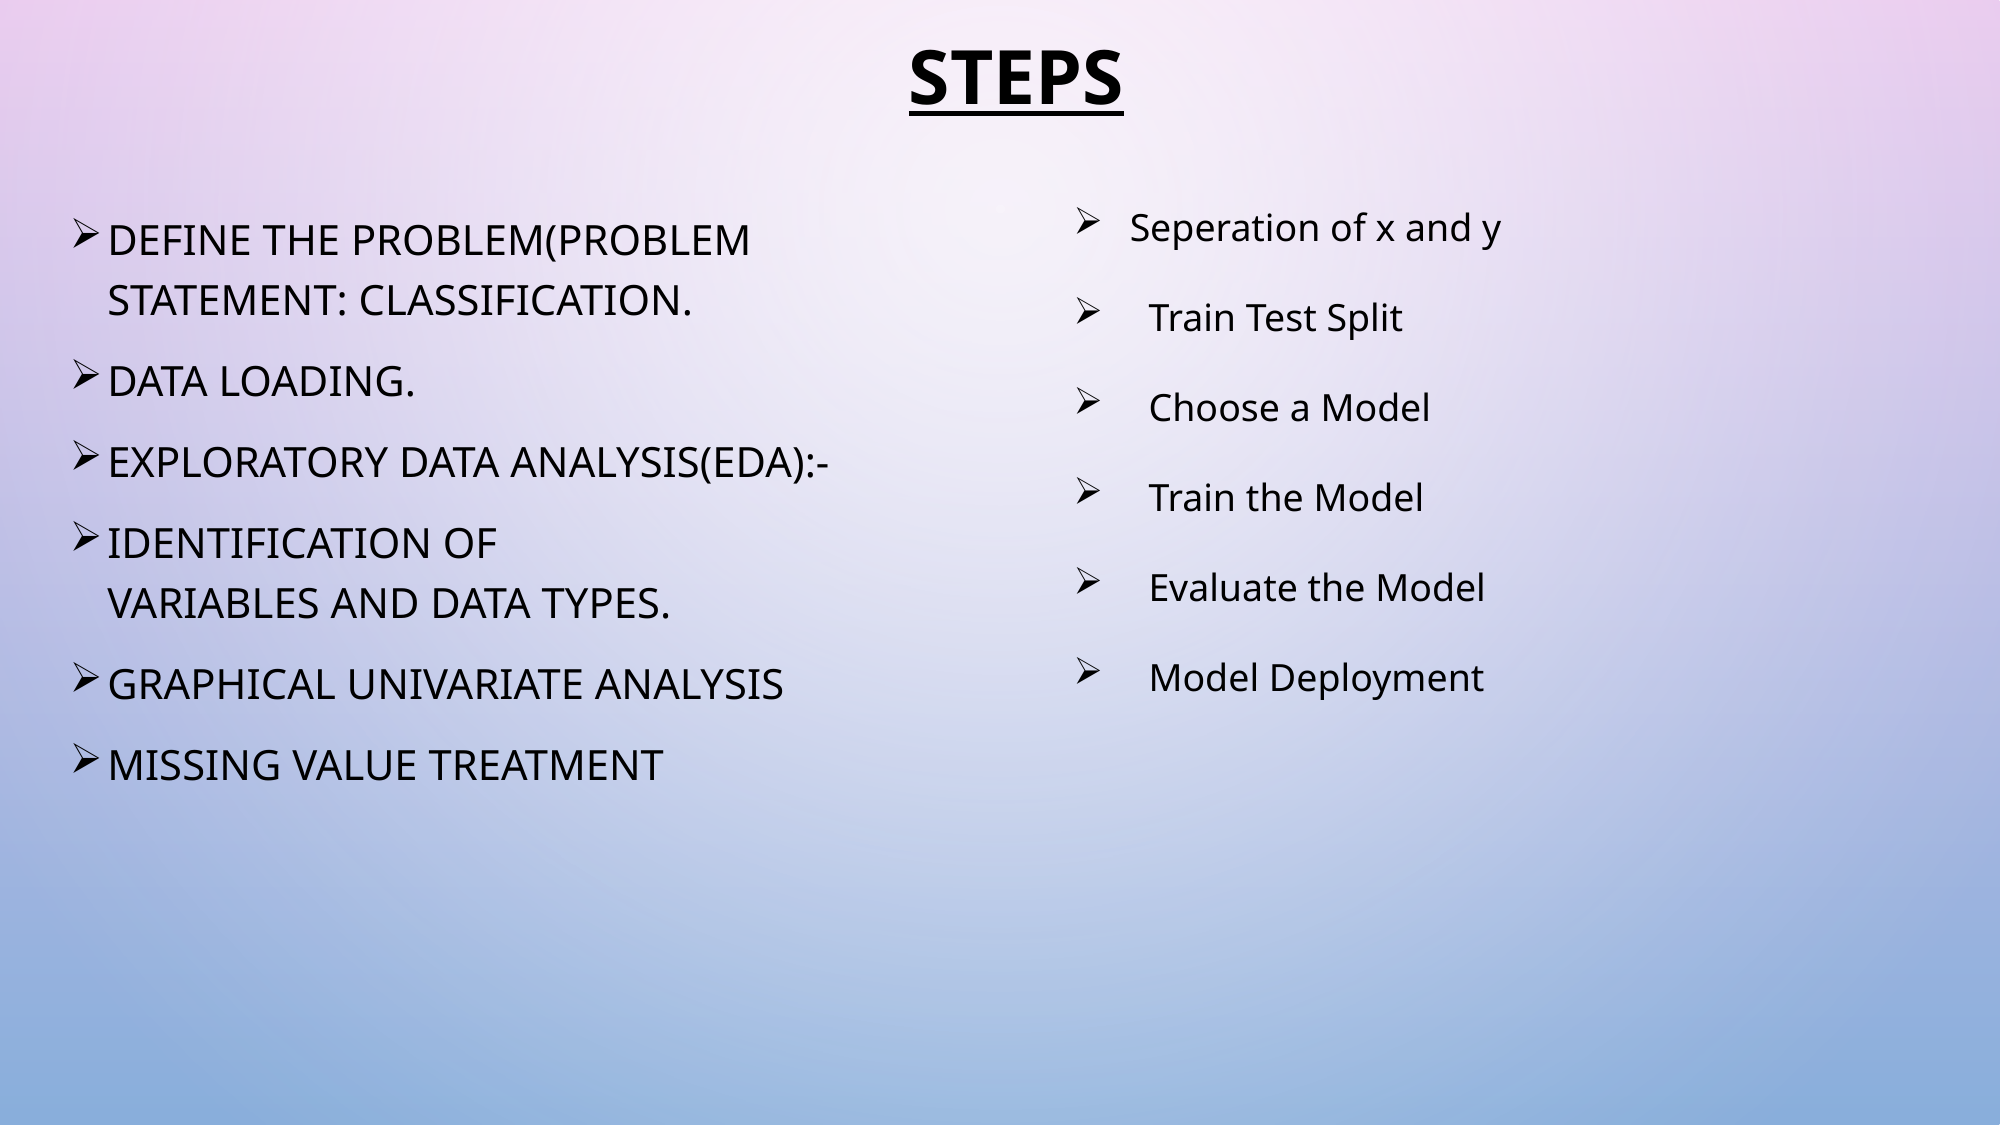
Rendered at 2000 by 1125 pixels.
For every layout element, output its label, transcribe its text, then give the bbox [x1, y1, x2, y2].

text_box Seperation of x and y Train Test Split Choose a Model Train the Model Evaluate the Model Model Deployment [1058, 196, 1756, 706]
title Steps [183, 12, 1850, 150]
text_box RANDOM FOREST CLASSIFIER [0, 0, 1999, 615]
list Define the Problem(Problem Statement: Classification. Data Loading. Exploratory Data Analysis(EDA):- Identification of variables and data types. Graphical Univariate Analysis Missing value treatment [54, 196, 858, 1013]
